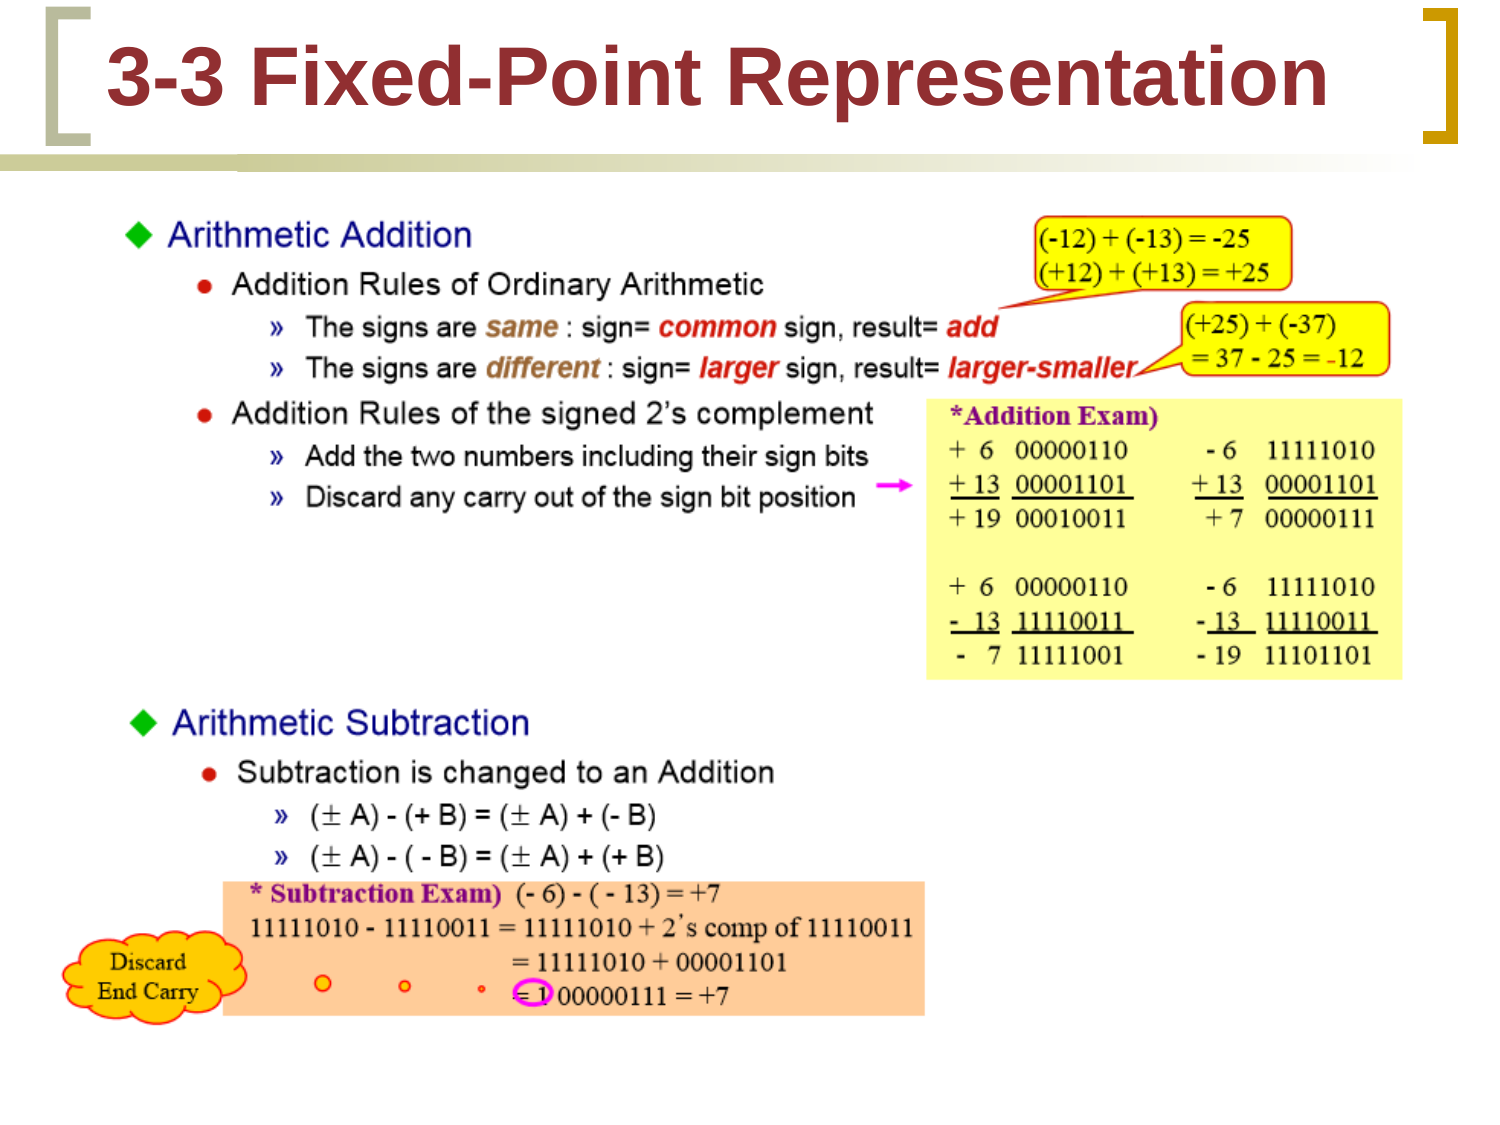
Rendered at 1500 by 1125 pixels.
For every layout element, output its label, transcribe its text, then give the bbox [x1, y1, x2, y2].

title 3-3 Fixed-Point Representation [91, 17, 1425, 130]
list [37, 199, 1451, 1040]
